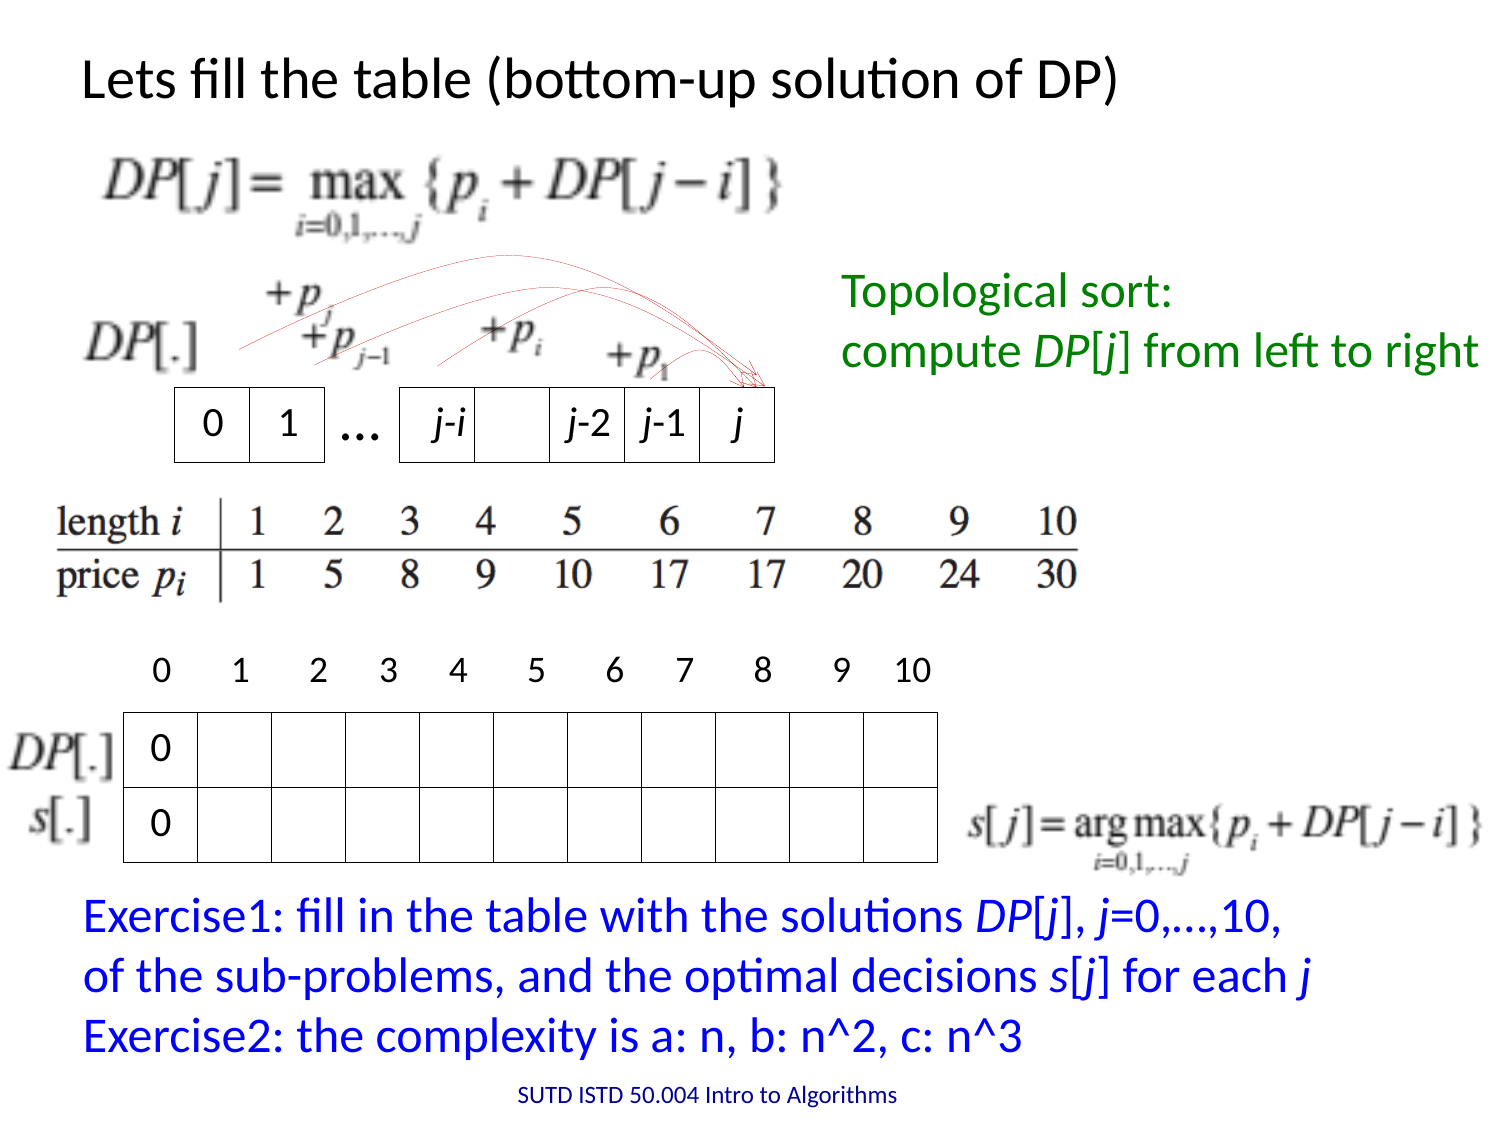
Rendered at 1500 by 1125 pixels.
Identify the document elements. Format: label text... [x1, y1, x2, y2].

text_box j-i [418, 387, 481, 453]
text_box … [325, 381, 396, 460]
text_box [699, 387, 775, 463]
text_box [74, 312, 201, 380]
text_box j [718, 387, 759, 453]
text_box [400, 287, 660, 379]
text_box Lets fill the table (bottom-up solution of DP) [67, 33, 1136, 118]
text_box j-2 [552, 387, 624, 453]
text_box [239, 337, 292, 353]
text_box Topological sort: compute DP[j] from left to right [826, 249, 1495, 385]
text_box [963, 787, 1488, 880]
text_box [249, 387, 325, 463]
text_box 1 [262, 387, 314, 453]
text_box [346, 258, 757, 375]
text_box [262, 259, 338, 331]
text_box [474, 387, 549, 463]
text_box [549, 387, 624, 463]
text_box [678, 328, 766, 387]
text_box 0 [187, 387, 239, 453]
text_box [93, 137, 789, 250]
footer SUTD ISTD 50.004 Intro to Algorithms [473, 1063, 949, 1123]
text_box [297, 302, 396, 374]
text_box [399, 387, 474, 463]
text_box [602, 319, 674, 385]
picture [49, 487, 1087, 612]
text_box [624, 394, 699, 463]
text_box j-1 [627, 387, 702, 453]
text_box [0, 637, 951, 863]
text_box [174, 387, 249, 463]
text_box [475, 294, 548, 360]
text_box Exercise1: fill in the table with the solutions DP[j], j=0,…,10, of the sub-problems, and the optimal decisions s[j] for each j Exercise2: the complexity is a: n, b: n^2, c: n^3 [68, 874, 1327, 1070]
